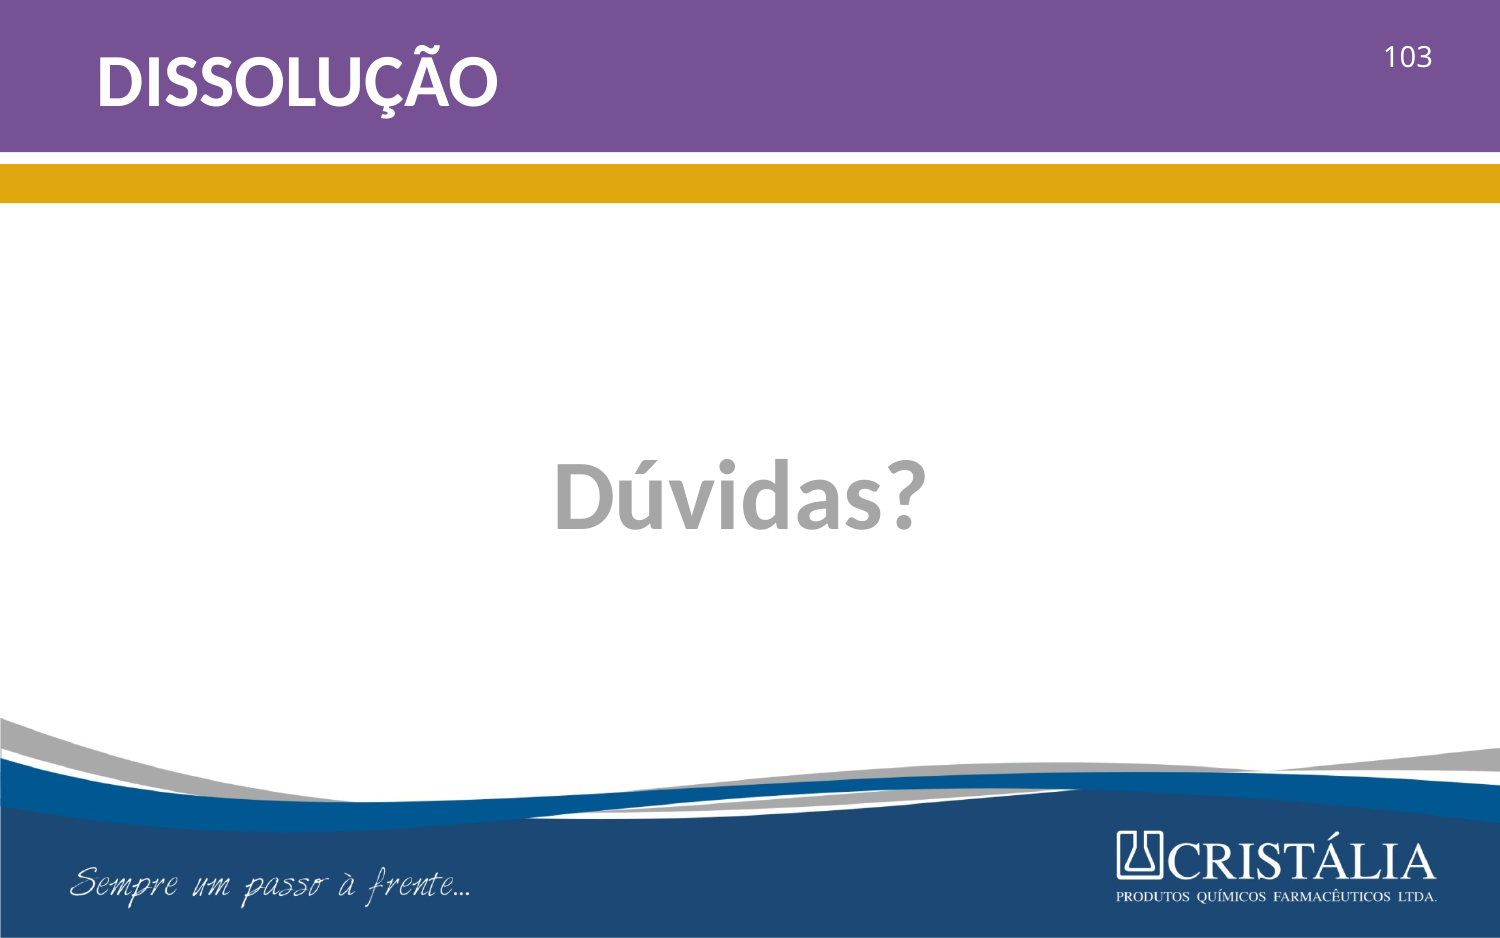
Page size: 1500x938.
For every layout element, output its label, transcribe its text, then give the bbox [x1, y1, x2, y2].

title DISSOLUÇÃO [81, 0, 1322, 153]
picture [0, 718, 1500, 938]
slide_number 103 [1362, 33, 1454, 83]
text_box Dúvidas? [537, 362, 1042, 557]
